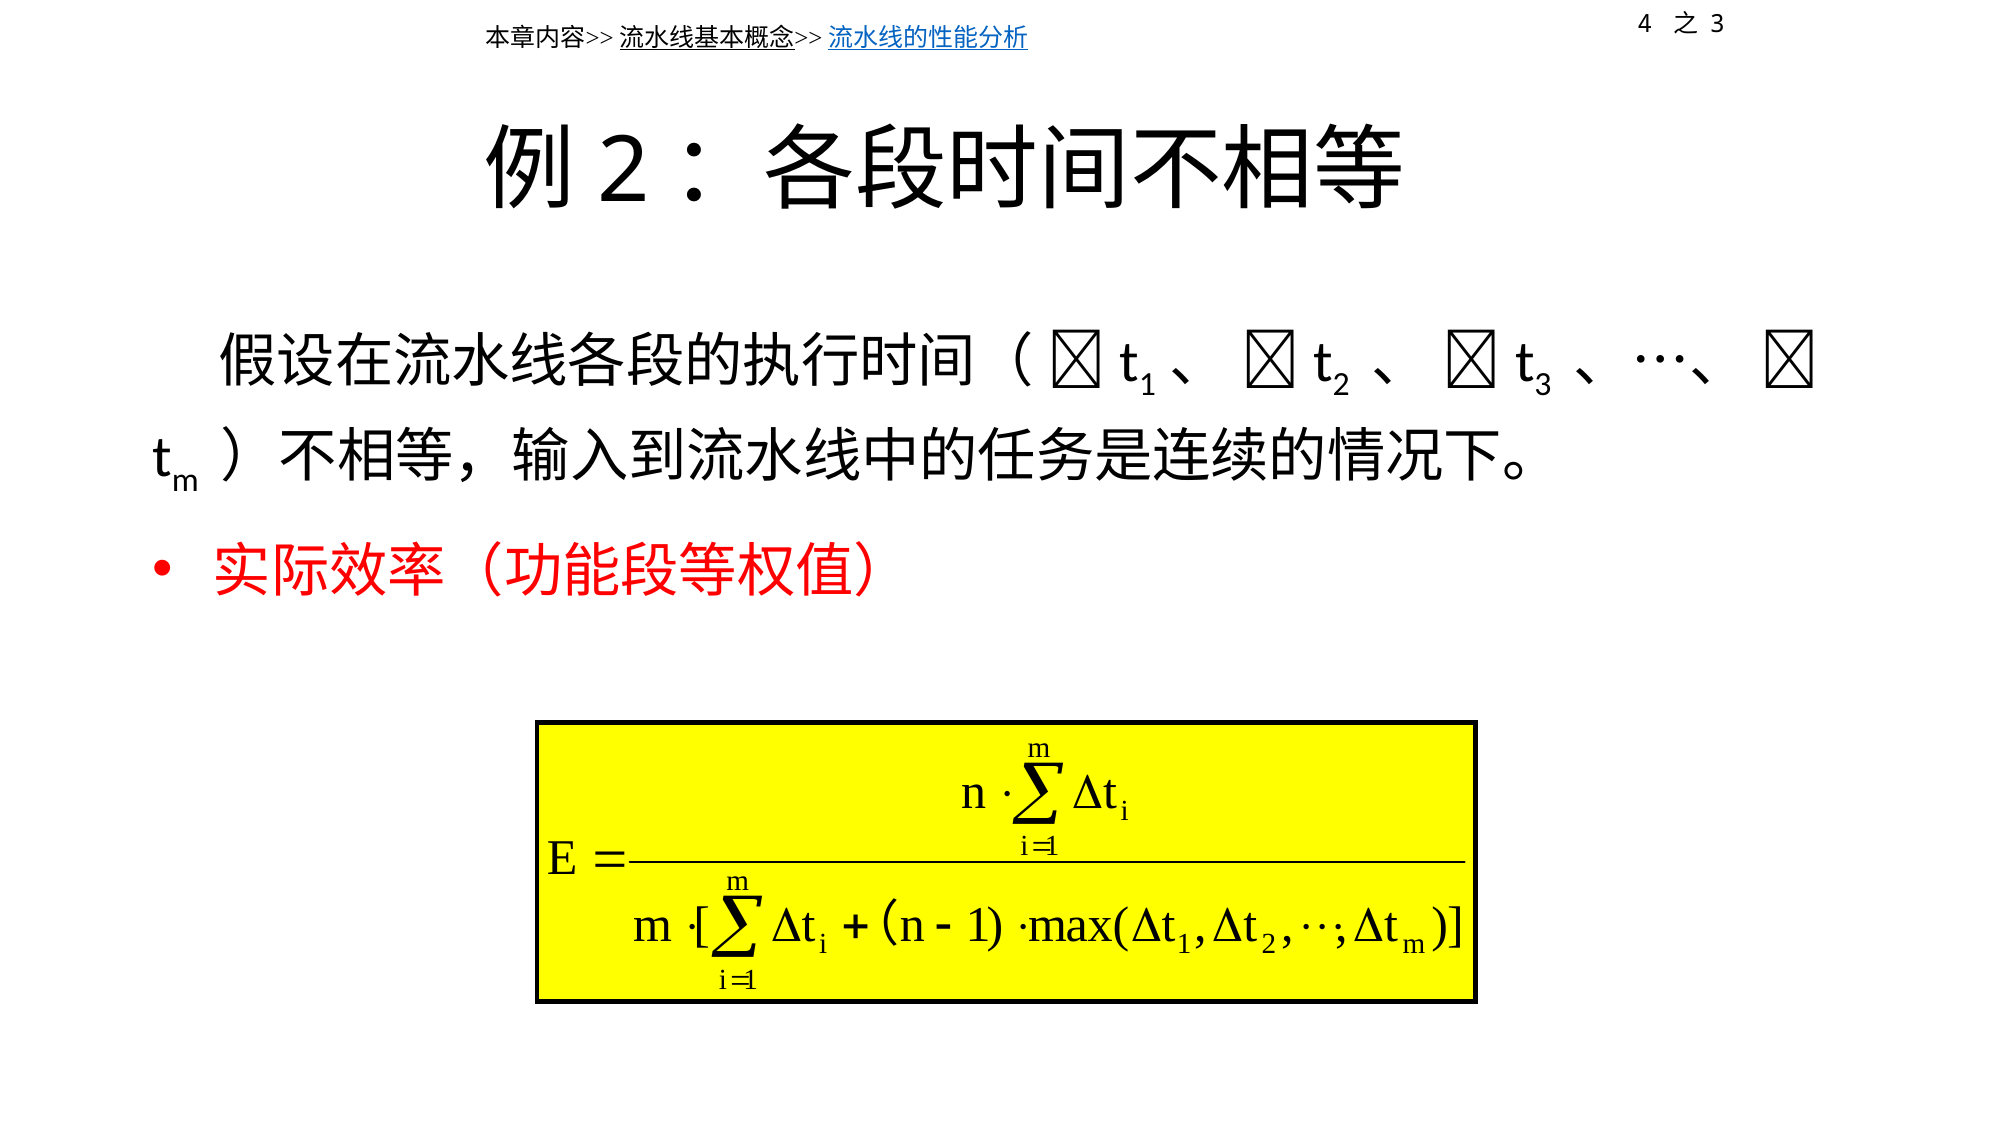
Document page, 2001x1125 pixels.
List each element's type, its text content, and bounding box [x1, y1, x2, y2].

list 假设在流水线各段的执行时间（ t1、 t2 、 t3 、…、 tm ）不相等，输入到流水线中的任务是连续的情况下。 实际效率（功能段等权值） [137, 299, 1863, 1014]
text_box 本章内容>>流水线基本概念>>流水线的性能分析 [470, 14, 1713, 66]
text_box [539, 724, 1474, 1000]
title 例2：各段时间不相等 [468, 78, 1485, 266]
text_box 4 之 3 [1612, 0, 1750, 46]
